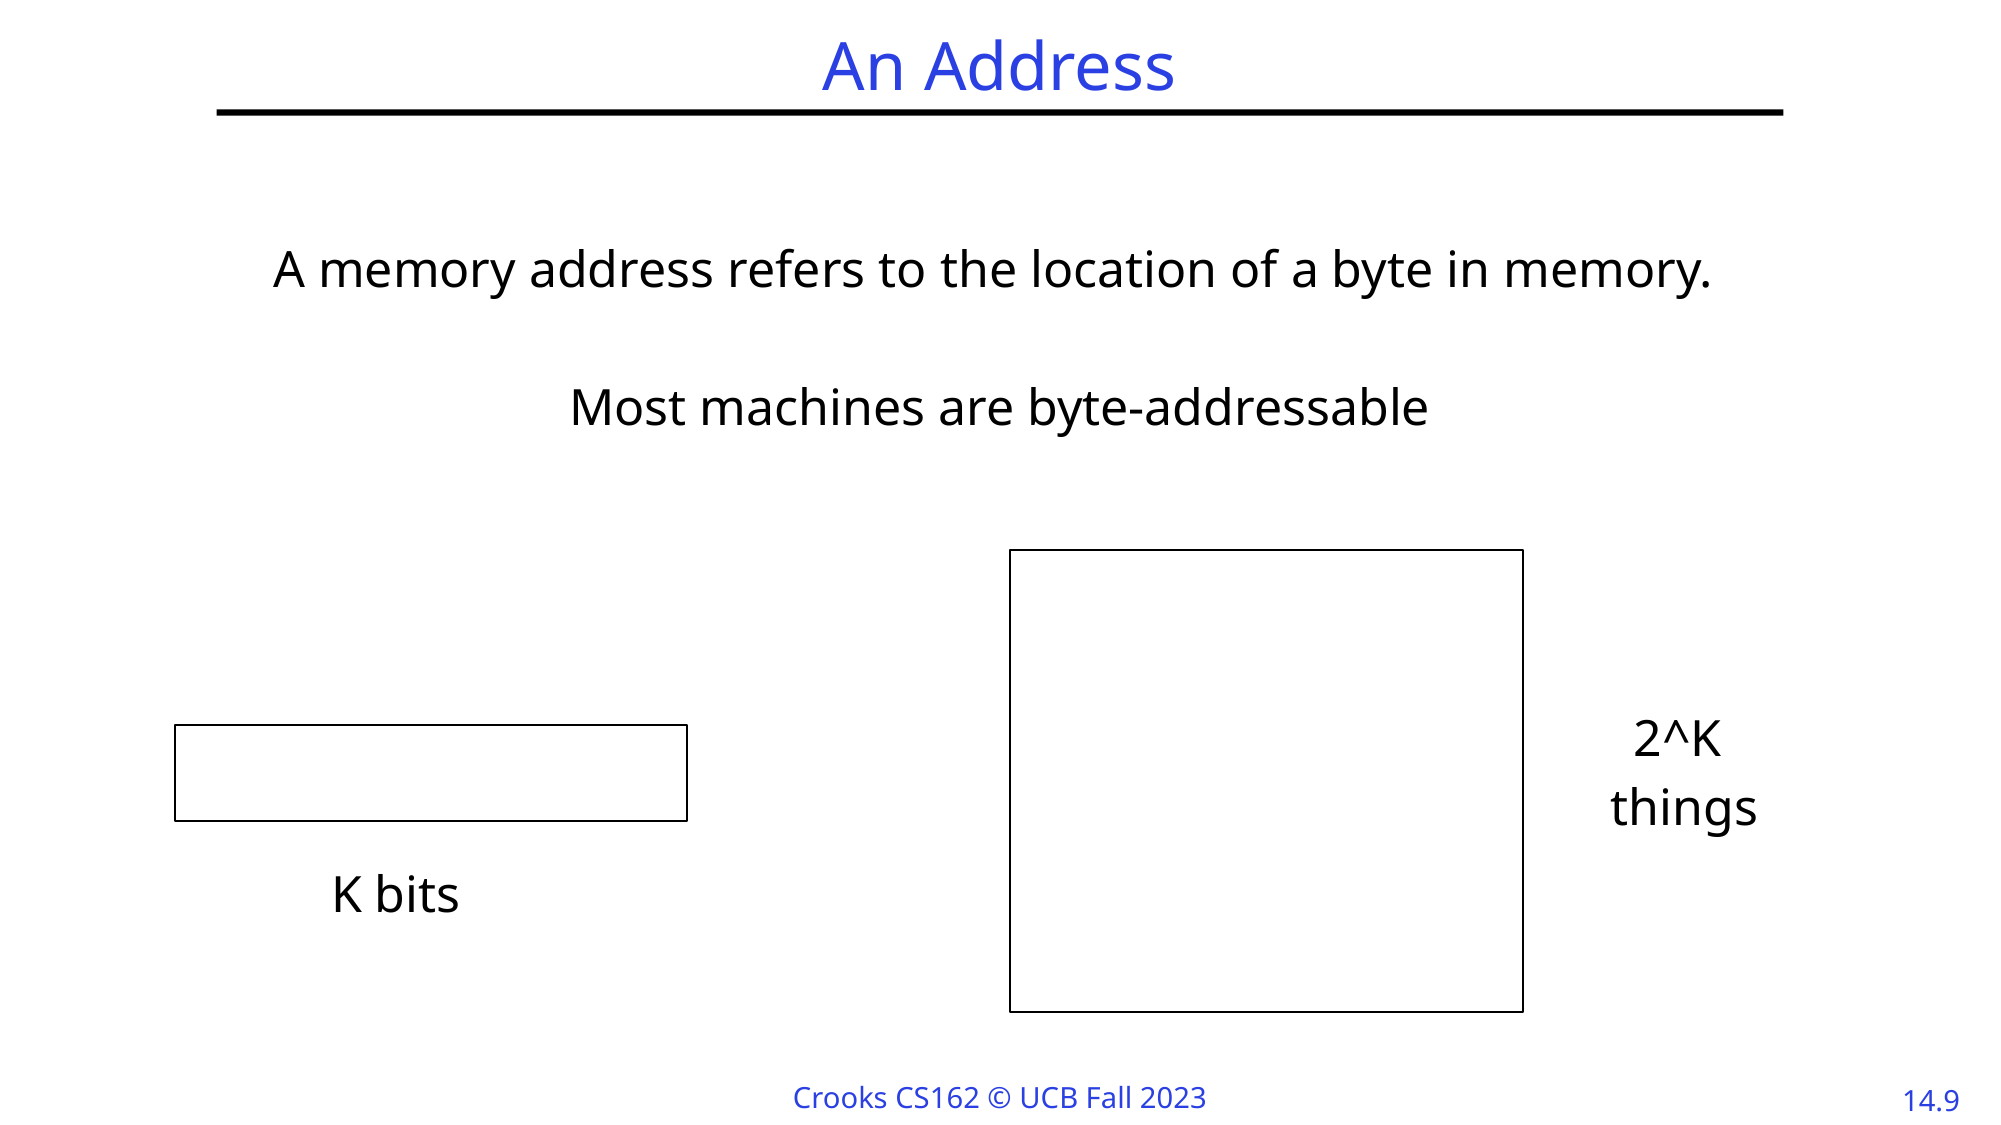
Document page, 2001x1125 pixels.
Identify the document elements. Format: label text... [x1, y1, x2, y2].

text_box 2^K things [1463, 706, 1906, 782]
text_box [1010, 549, 1523, 1013]
title An Address [216, 24, 1784, 113]
text_box K bits [174, 862, 617, 938]
list A memory address refers to the location of a byte in memory. Most machines are byte-addressable [133, 237, 1867, 989]
text_box [174, 725, 688, 821]
